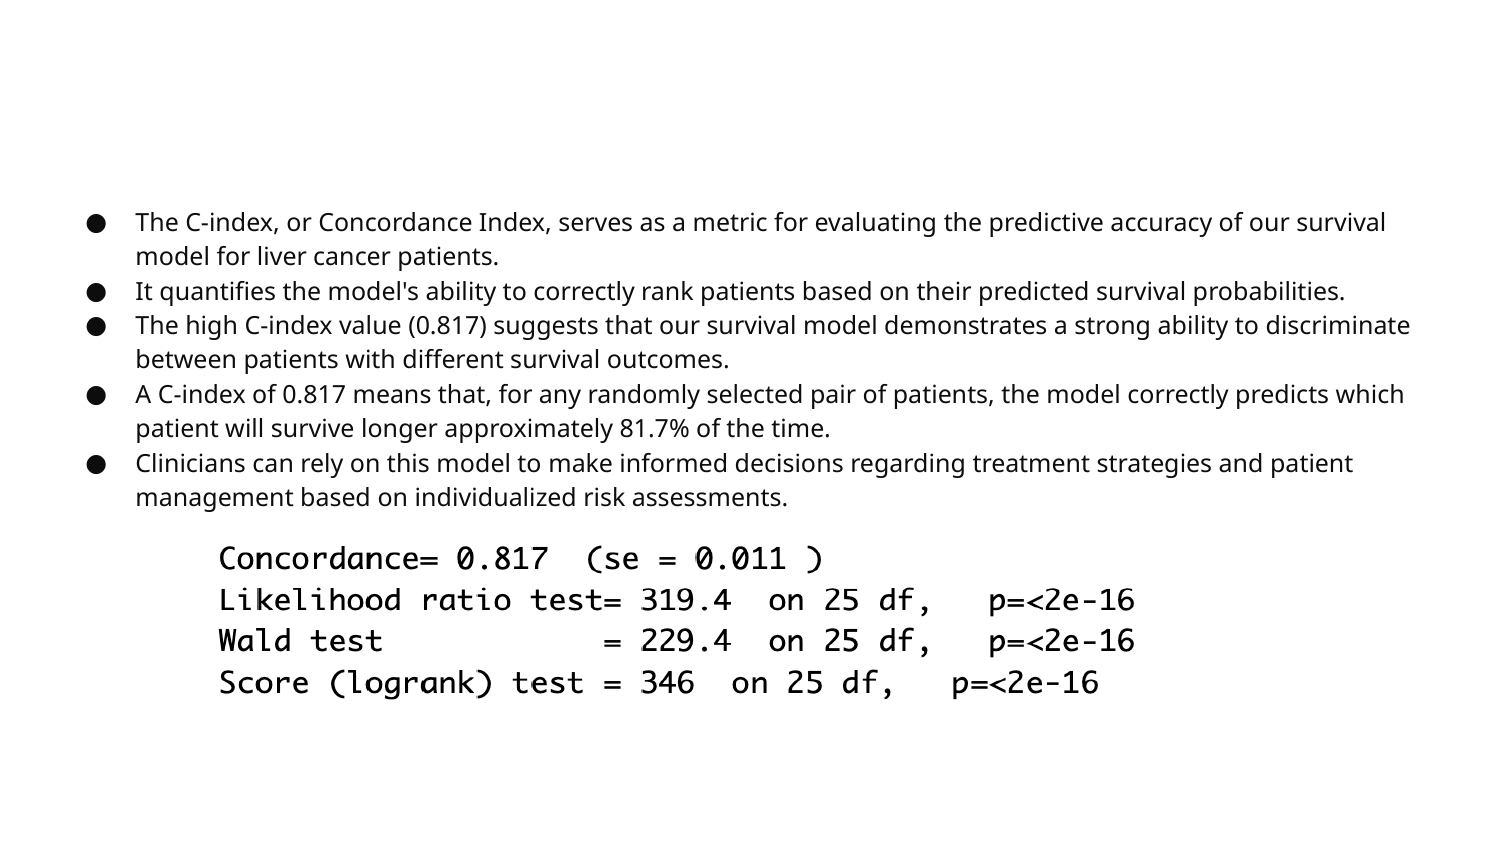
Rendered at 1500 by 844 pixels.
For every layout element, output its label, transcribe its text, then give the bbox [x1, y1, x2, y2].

list The C-index, or Concordance Index, serves as a metric for evaluating the predictive accuracy of our survival model for liver cancer patients. It quantifies the model's ability to correctly rank patients based on their predicted survival probabilities. The high C-index value (0.817) suggests that our survival model demonstrates a strong ability to discriminate between patients with different survival outcomes. A C-index of 0.817 means that, for any randomly selected pair of patients, the model correctly predicts which patient will survive longer approximately 81.7% of the time. Clinicians can rely on this model to make informed decisions regarding treatment strategies and patient management based on individualized risk assessments. [45, 141, 1444, 703]
picture [204, 501, 1191, 721]
